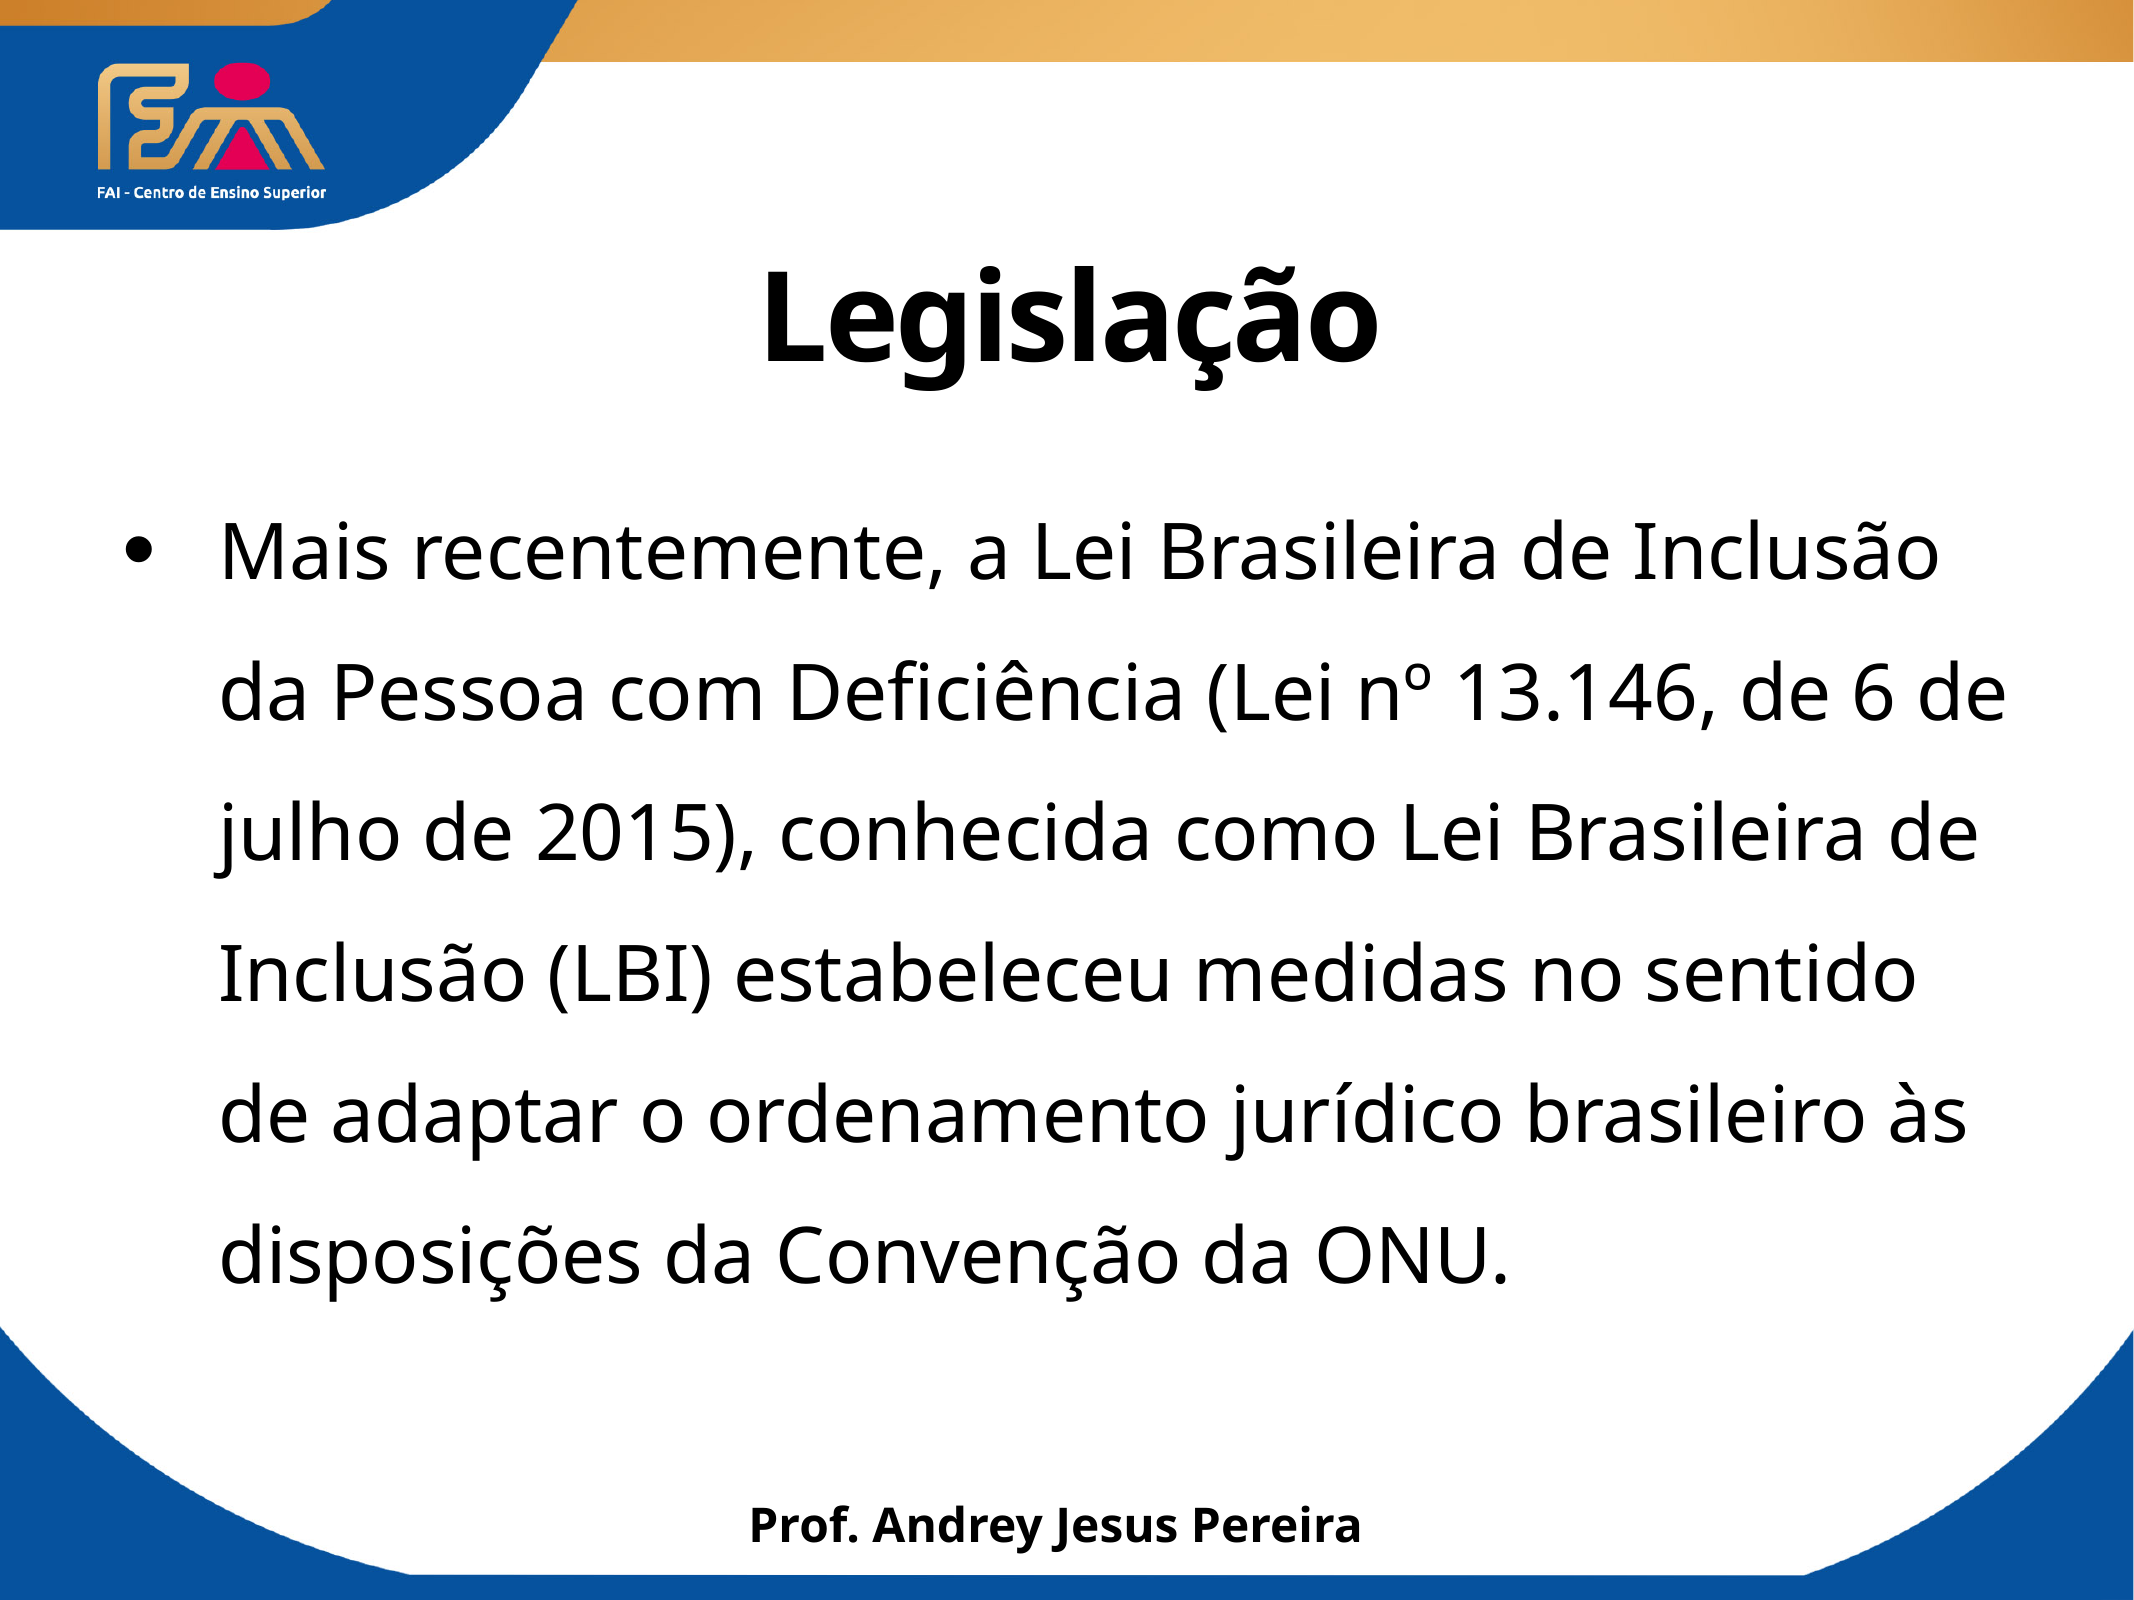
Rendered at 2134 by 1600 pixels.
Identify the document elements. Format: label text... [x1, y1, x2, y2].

list Prof. Andrey Jesus Pereira [739, 1484, 1401, 1562]
picture [0, 0, 2134, 1600]
subtitle Mais recentemente, a Lei Brasileira de Inclusão da Pessoa com Deficiência (Lei nº 13.146, de 6 de julho de 2015), conhecida como Lei Brasileira de Inclusão (LBI) estabeleceu medidas no sentido de adaptar o ordenamento jurídico brasileiro às disposições da Convenção da ONU. [114, 445, 2020, 1403]
title Legislação [85, 256, 2055, 411]
